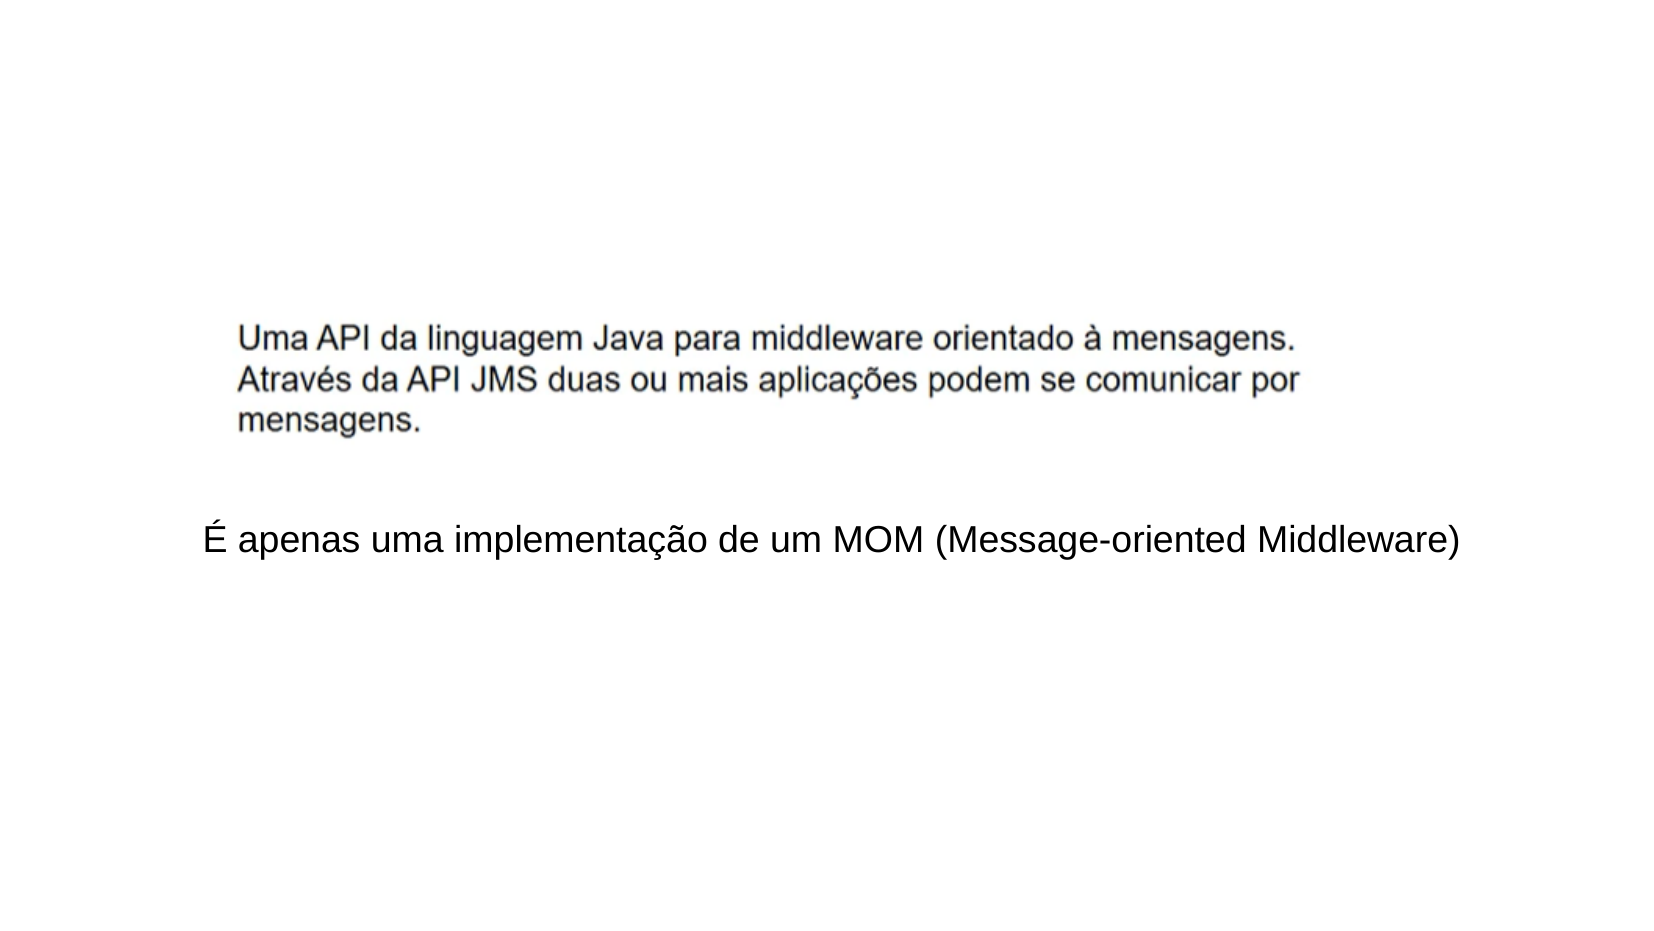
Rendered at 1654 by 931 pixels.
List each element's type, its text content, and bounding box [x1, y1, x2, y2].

text_box É apenas uma implementação de um MOM (Message-oriented Middleware) [177, 507, 1476, 565]
picture [161, 271, 1406, 482]
